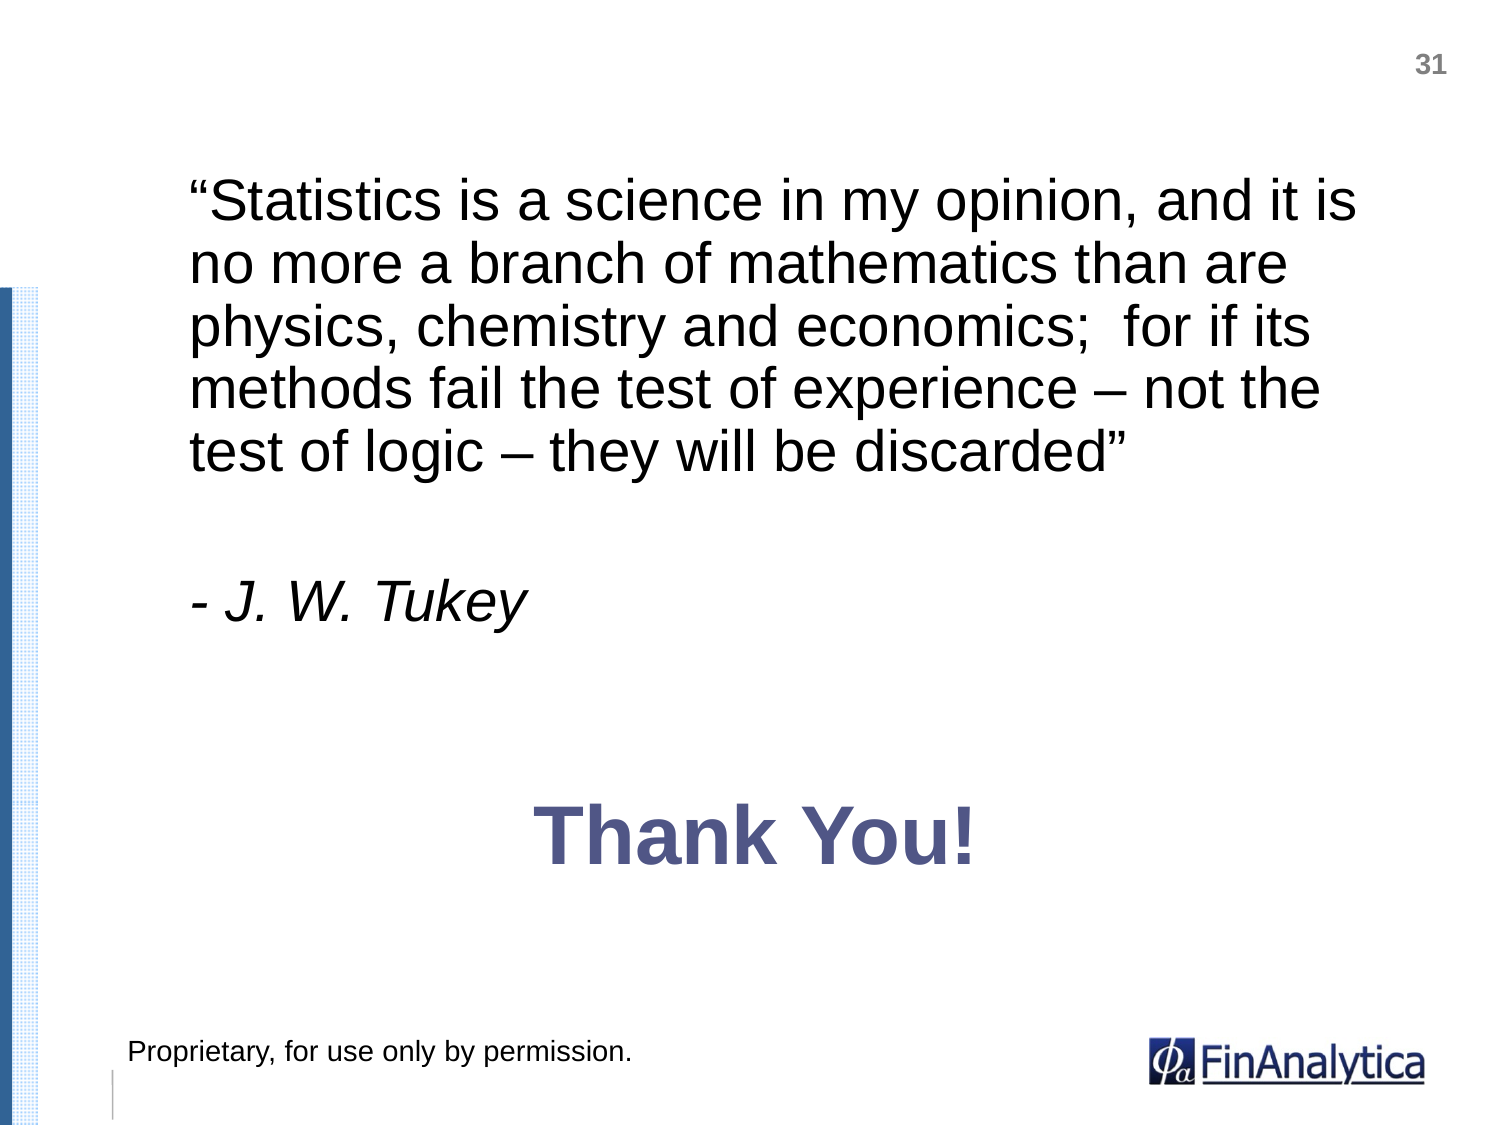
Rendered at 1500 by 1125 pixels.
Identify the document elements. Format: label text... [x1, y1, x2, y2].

title Thank You! [112, 774, 1400, 888]
picture [1149, 1037, 1425, 1085]
text_box “Statistics is a science in my opinion, and it is no more a branch of mathematics than are physics, chemistry and economics; for if its methods fail the test of experience – not the test of logic – they will be discarded” - J. W. Tukey [174, 162, 1375, 642]
picture [13, 287, 38, 1125]
slide_number 31 [1149, 37, 1463, 101]
